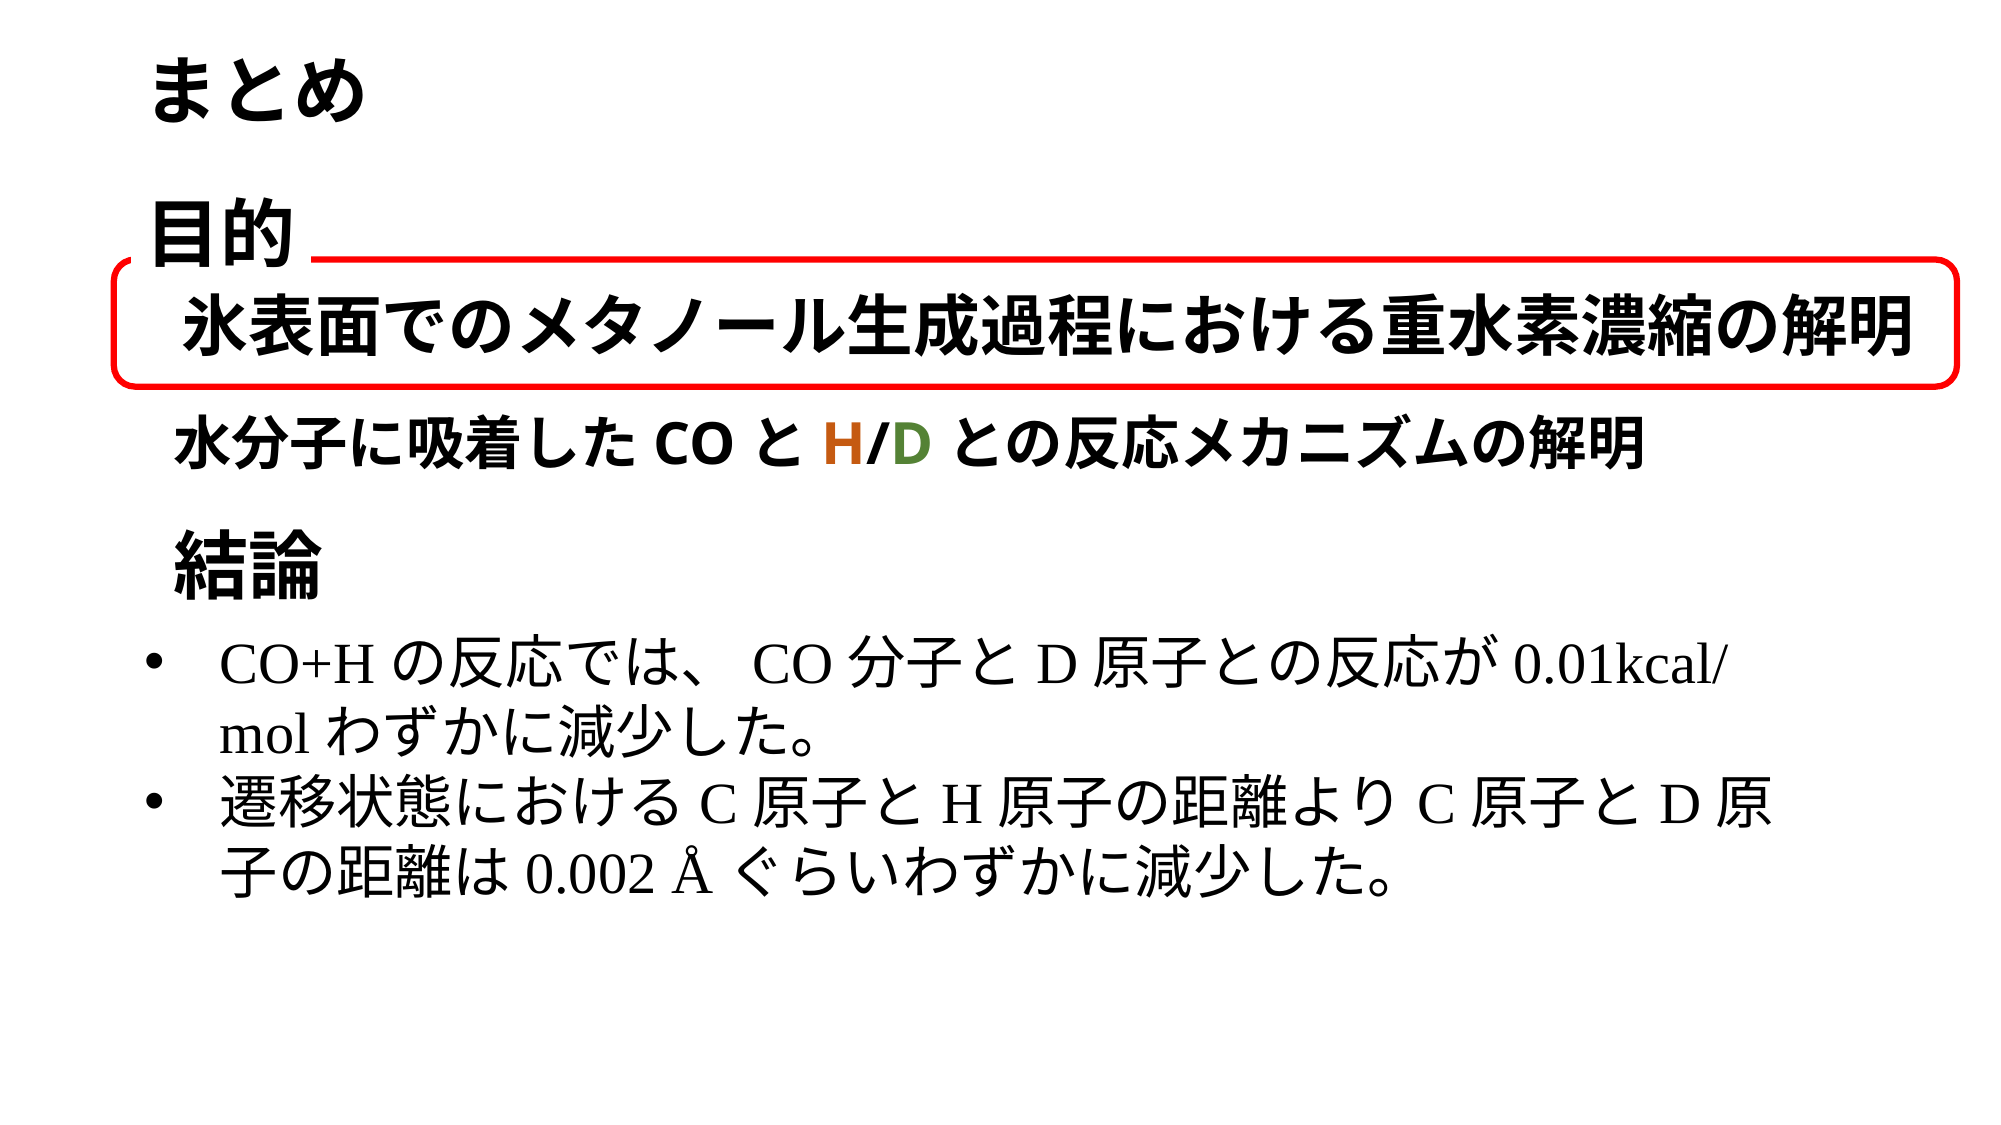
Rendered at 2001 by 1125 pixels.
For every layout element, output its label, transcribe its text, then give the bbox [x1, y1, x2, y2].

text_box 結論 [159, 511, 339, 617]
text_box [112, 258, 1959, 388]
text_box 氷表面でのメタノール生成過程における重水素濃縮の解明 [166, 276, 1931, 371]
text_box CO+Hの反応では、CO分子とD原子との反応が0.01kcal/molわずかに減少した。 遷移状態におけるC原子とH原子の距離よりC原子とD原子の距離は0.002 Åぐらいわずかに減少した。 [130, 618, 1794, 913]
text_box 目的 [131, 179, 311, 285]
text_box まとめ [128, 36, 383, 141]
text_box 水分子に吸着したCOとH/Dとの反応メカニズムの解明 [158, 398, 1914, 484]
